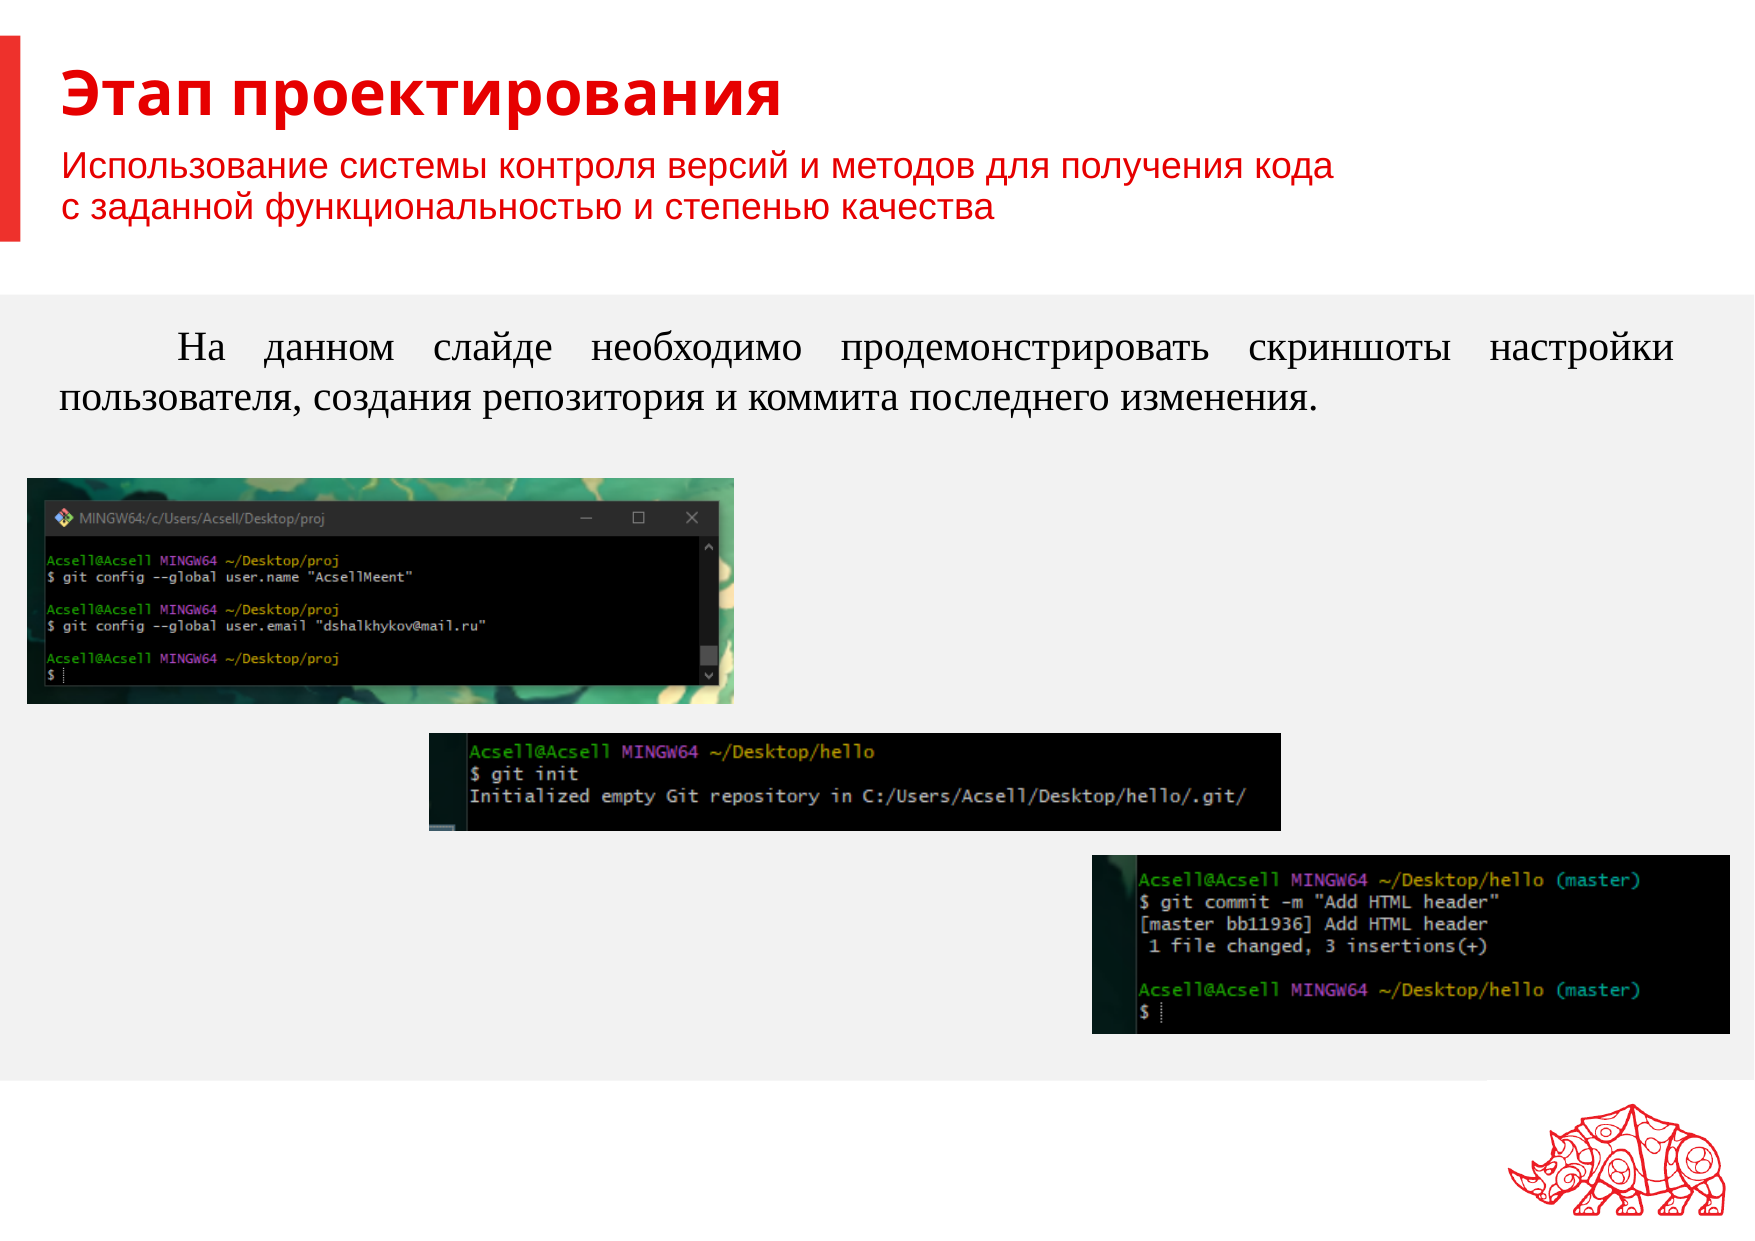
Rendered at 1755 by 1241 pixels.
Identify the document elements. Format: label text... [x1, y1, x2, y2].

text_box На данном слайде необходимо продемонстрировать скриншоты настройки пользователя, создания репозитория и коммита последнего изменения. [44, 311, 1690, 427]
picture [1091, 855, 1730, 1034]
picture [1487, 1080, 1755, 1229]
picture [428, 733, 1281, 831]
list Использование системы контроля версий и методов для получения кода с заданной функциональностью и степенью качества [44, 72, 1370, 236]
title Этап проектирования [60, 0, 1650, 200]
picture [27, 477, 734, 704]
